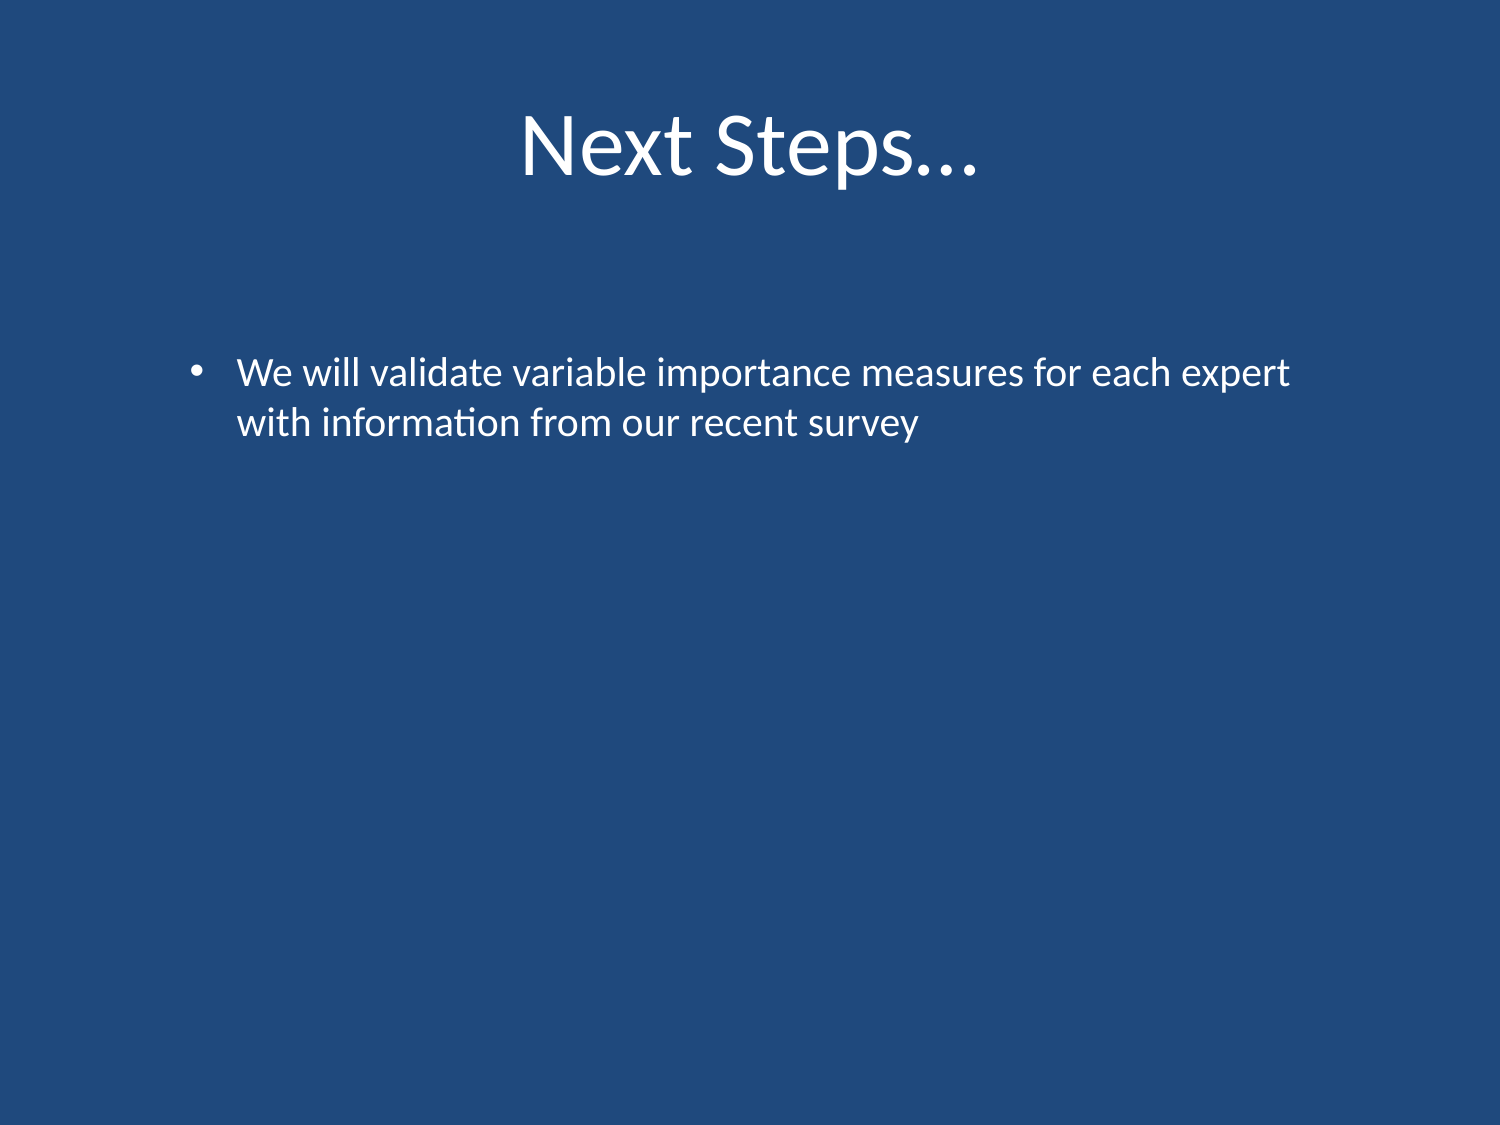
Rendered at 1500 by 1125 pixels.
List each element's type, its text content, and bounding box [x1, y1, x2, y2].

text_box We will validate variable importance measures for each expert with information from our recent survey [174, 337, 1313, 703]
title Next Steps… [75, 45, 1425, 233]
